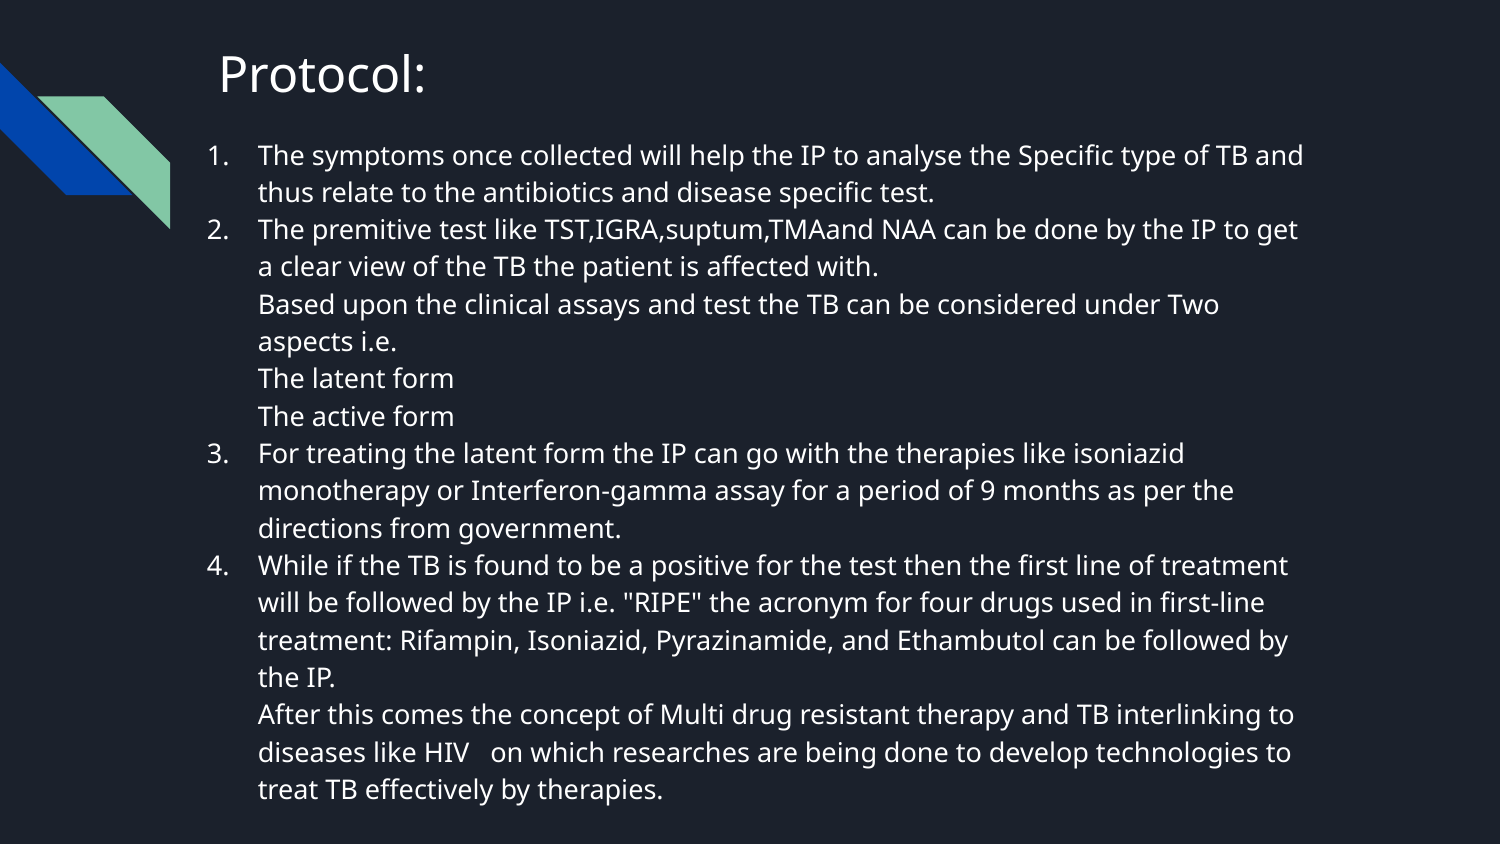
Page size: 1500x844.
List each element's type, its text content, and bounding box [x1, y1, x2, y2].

text_box Protocol: [203, 27, 1359, 178]
text_box The symptoms once collected will help the IP to analyse the Specific type of TB and thus relate to the antibiotics and disease specific test. The premitive test like TST,IGRA,suptum,TMAand NAA can be done by the IP to get a clear view of the TB the patient is affected with. Based upon the clinical assays and test the TB can be considered under Two aspects i.e. The latent form The active form For treating the latent form the IP can go with the therapies like isoniazid monotherapy or Interferon-gamma assay for a period of 9 months as per the directions from government. While if the TB is found to be a positive for the test then the first line of treatment will be followed by the IP i.e. "RIPE" the acronym for four drugs used in first-line treatment: Rifampin, Isoniazid, Pyrazinamide, and Ethambutol can be followed by the IP. After this comes the concept of Multi drug resistant therapy and TB interlinking to diseases like HIV on which researches are being done to develop technologies to treat TB effectively by therapies. [168, 118, 1323, 596]
